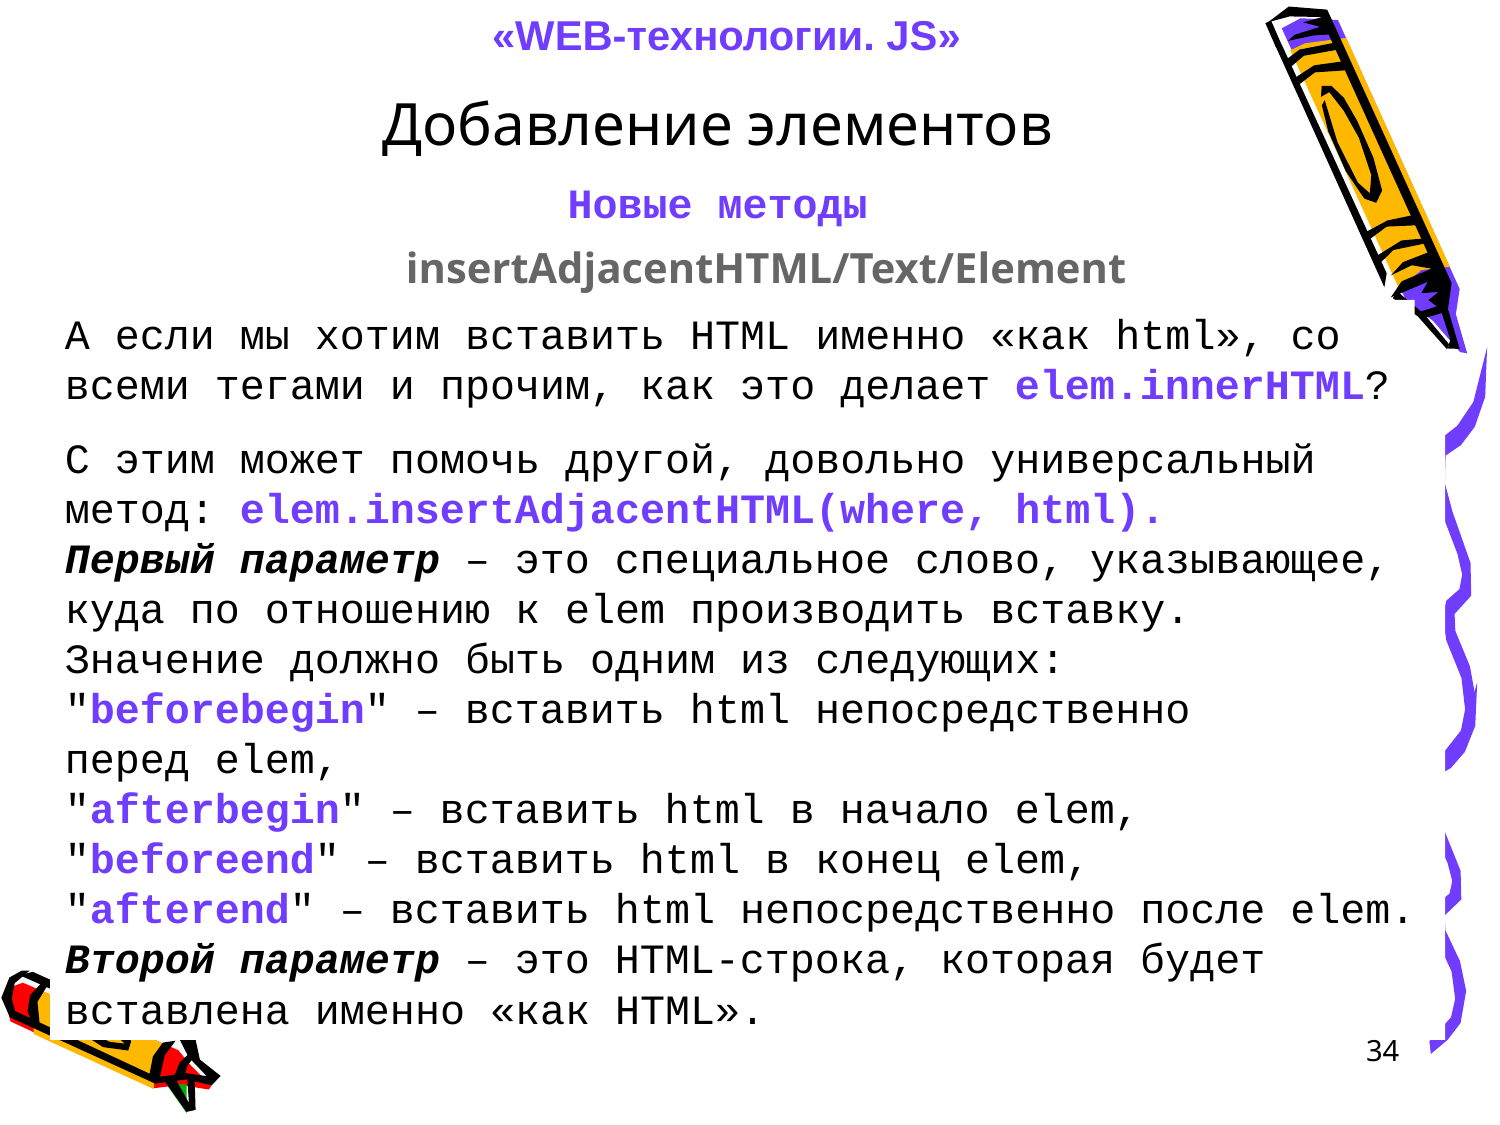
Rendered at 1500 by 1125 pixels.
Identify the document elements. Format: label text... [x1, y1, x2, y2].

text_box С этим может помочь другой, довольно универсальный метод: elem.insertAdjacentHTML(where, html). Первый параметр – это специальное слово, указывающее, куда по отношению к elem производить вставку. Значение должно быть одним из следующих: "beforebegin" – вставить html непосредственно перед elem, "afterbegin" – вставить html в начало elem, "beforeend" – вставить html в конец elem, "afterend" – вставить html непосредственно после elem. Второй параметр – это HTML-строка, которая будет вставлена именно «как HTML». [50, 424, 1446, 1040]
text_box «WEB-технологии. JS» [395, 0, 1069, 66]
slide_number 34 [1102, 1025, 1415, 1100]
text_box Новые методы [552, 169, 883, 234]
text_box Добавление элементов [111, 66, 1324, 179]
text_box insertAdjacentHTML/Text/Element [391, 234, 1142, 299]
text_box А если мы хотим вставить HTML именно «как html», со всеми тегами и прочим, как это делает elem.innerHTML? [50, 299, 1415, 416]
